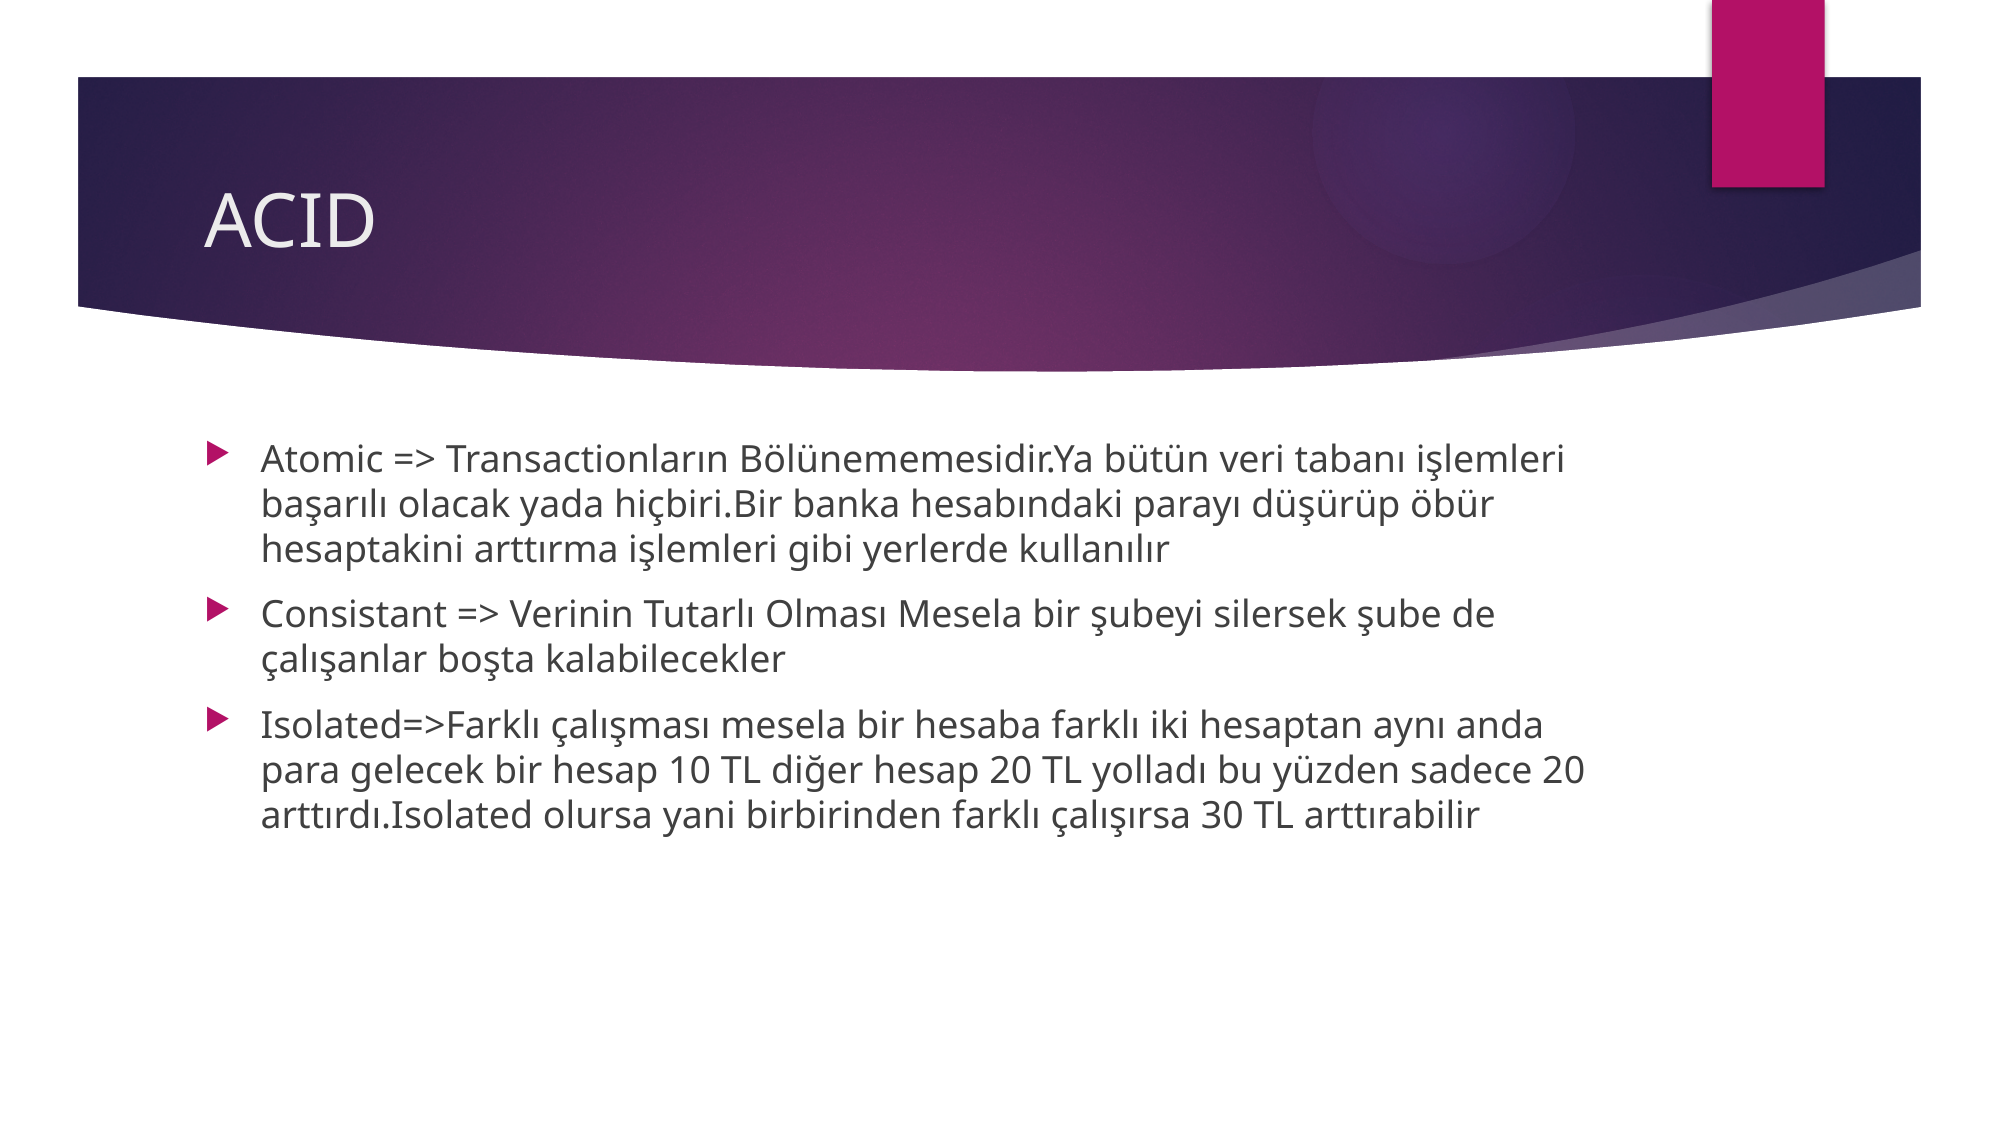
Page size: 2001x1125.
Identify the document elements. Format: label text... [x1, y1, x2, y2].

list Atomic => Transactionların Bölünememesidir.Ya bütün veri tabanı işlemleri başarılı olacak yada hiçbiri.Bir banka hesabındaki parayı düşürüp öbür hesaptakini arttırma işlemleri gibi yerlerde kullanılır Consistant => Verinin Tutarlı Olması Mesela bir şubeyi silersek şube de çalışanlar boşta kalabilecekler Isolated=>Farklı çalışması mesela bir hesaba farklı iki hesaptan aynı anda para gelecek bir hesap 10 TL diğer hesap 20 TL yolladı bu yüzden sadece 20 arttırdı.Isolated olursa yani birbirinden farklı çalışırsa 30 TL arttırabilir [189, 427, 1638, 988]
title ACID [189, 159, 1627, 276]
